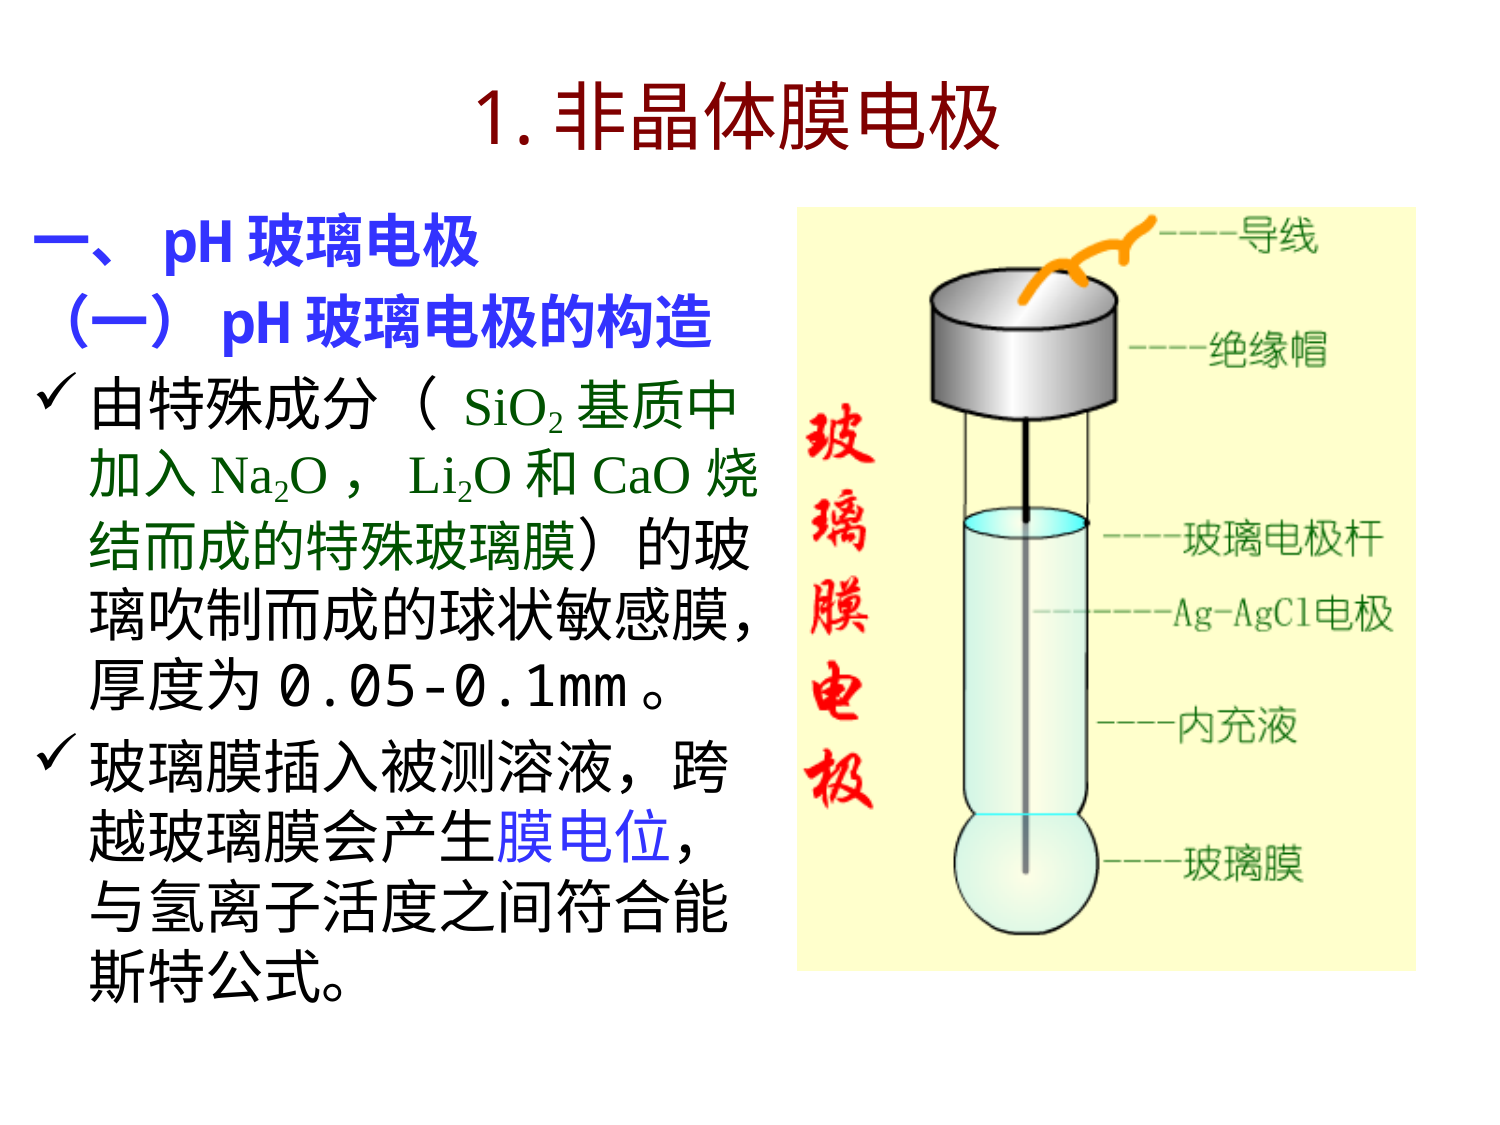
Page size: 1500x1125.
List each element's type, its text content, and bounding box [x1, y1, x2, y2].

text_box 1.非晶体膜电极 [99, 62, 1375, 175]
list 一、pH玻璃电极 （一）pH玻璃电极的构造 由特殊成分（ SiO2基质中加入Na2O，Li2O和CaO烧结而成的特殊玻璃膜）的玻璃吹制而成的球状敏感膜，厚度为0.05-0.1mm。 玻璃膜插入被测溶液，跨越玻璃膜会产生膜电位，与氢离子活度之间符合能斯特公式。 [17, 196, 786, 1036]
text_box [796, 207, 1417, 971]
